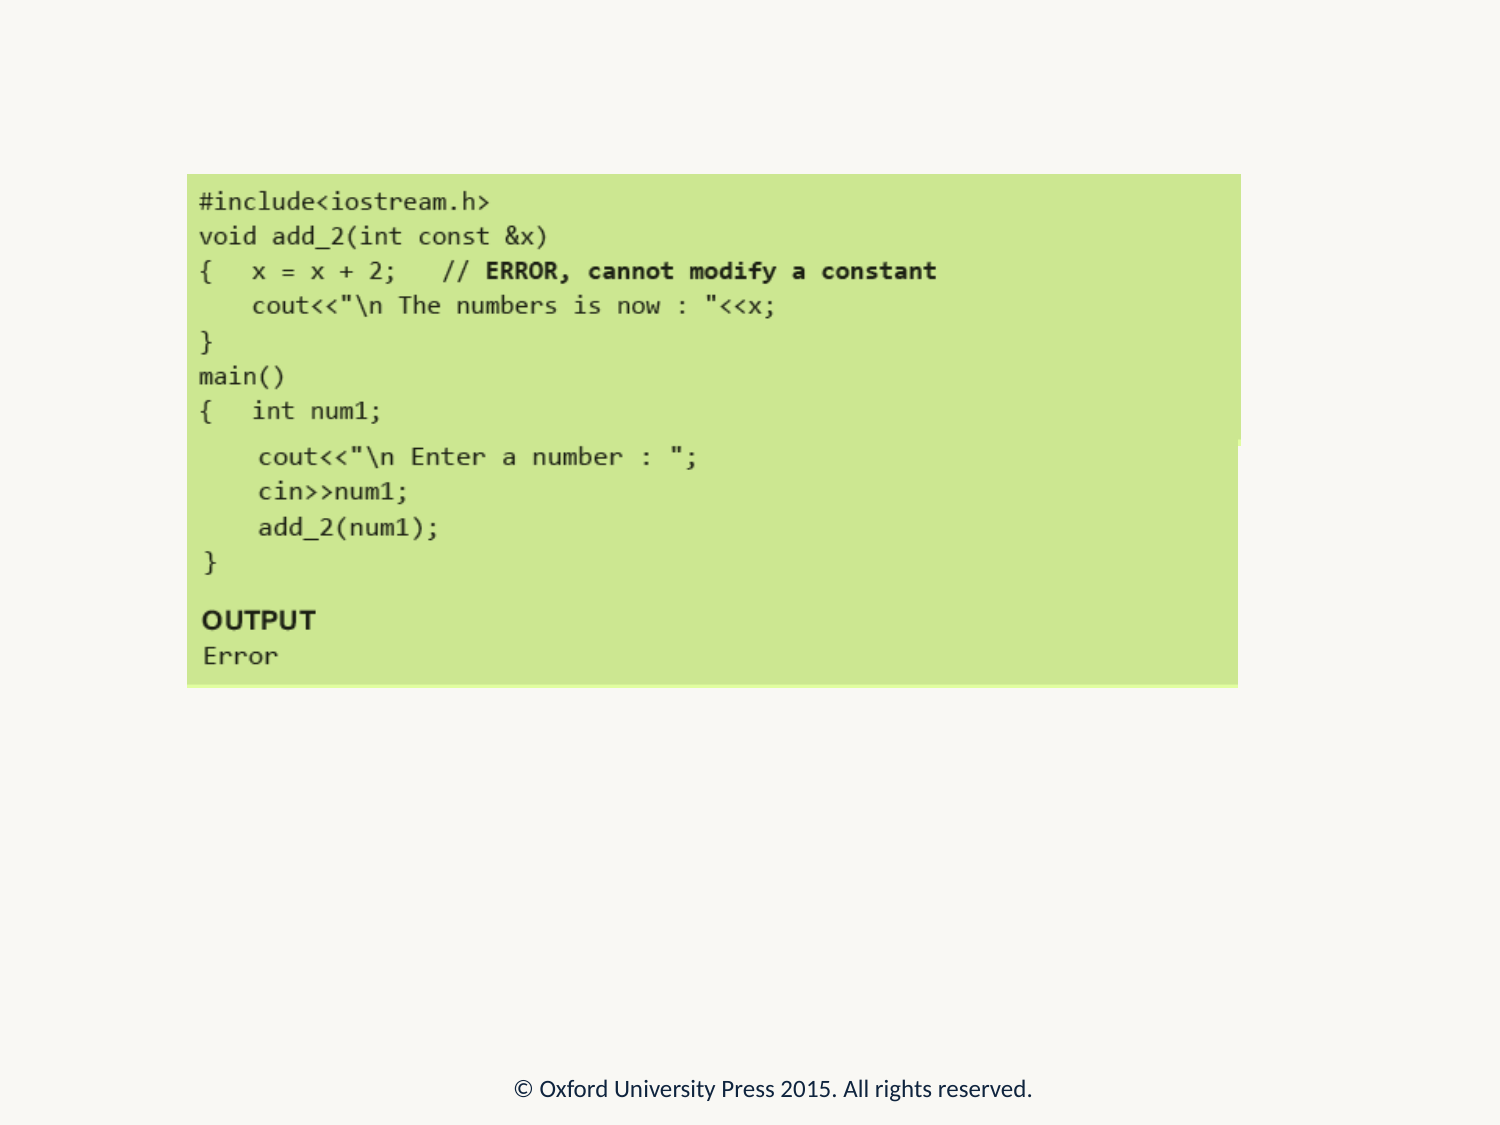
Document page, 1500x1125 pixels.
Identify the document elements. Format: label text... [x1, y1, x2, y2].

text_box © Oxford University Press 2015. All rights reserved. [466, 1057, 1081, 1118]
picture [187, 174, 1241, 688]
